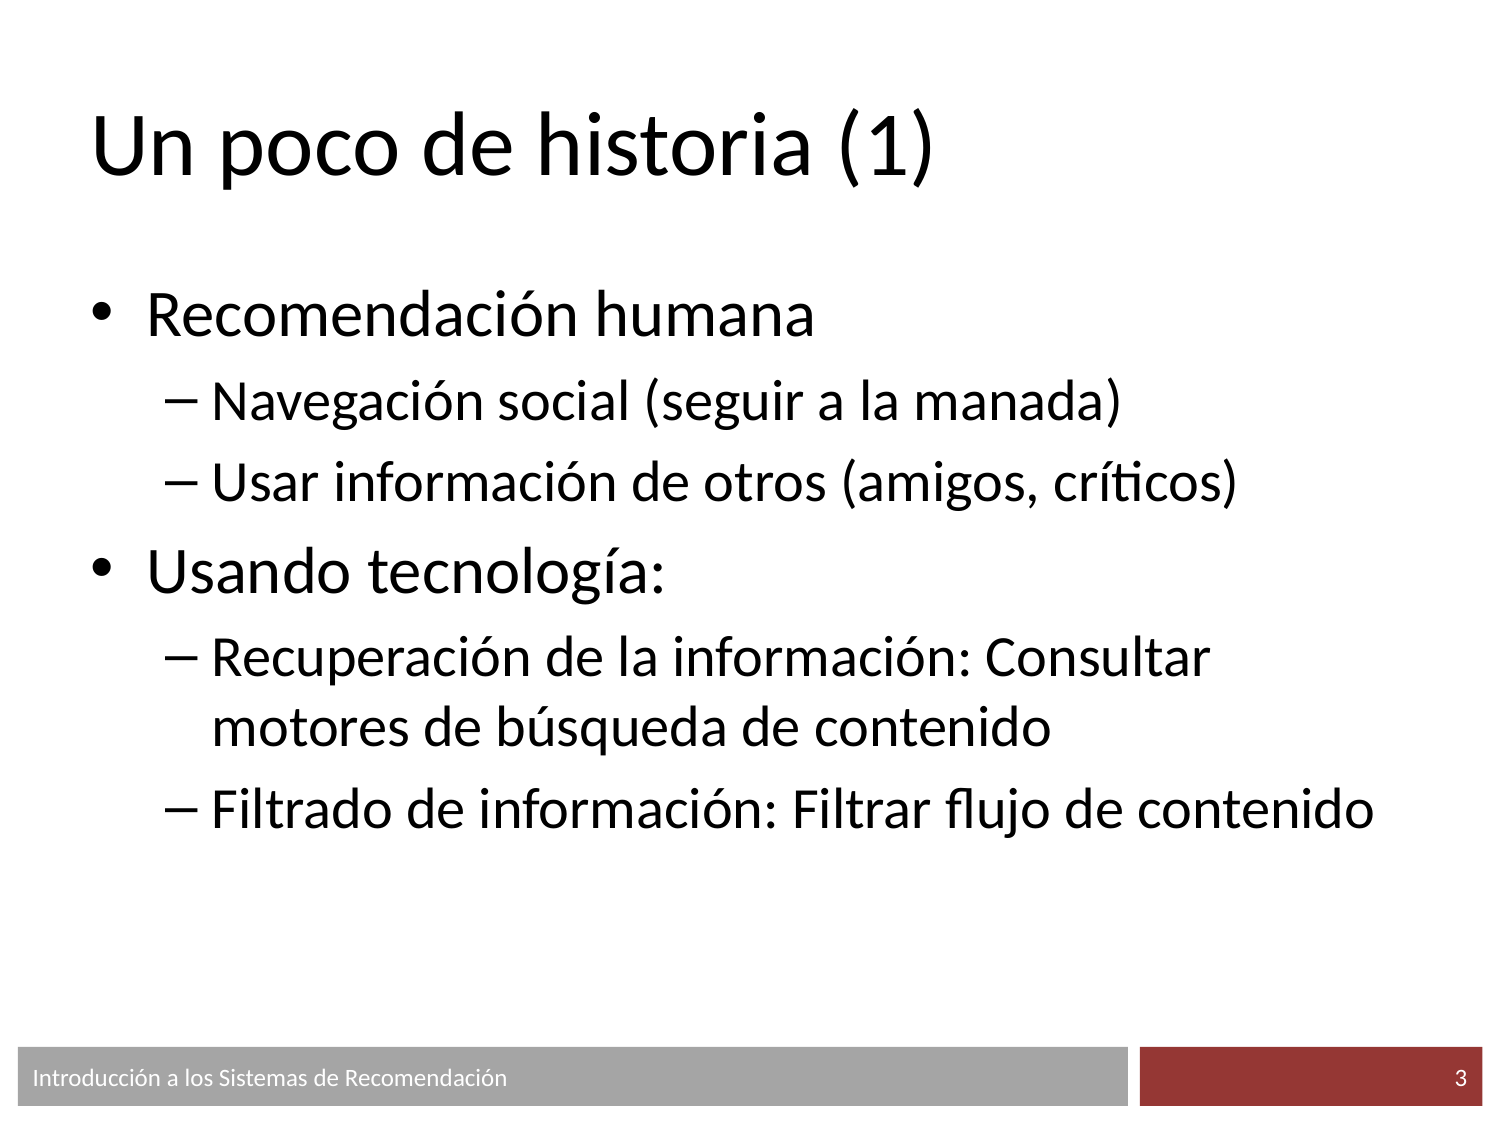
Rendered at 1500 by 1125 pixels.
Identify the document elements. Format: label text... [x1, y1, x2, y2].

slide_number ‹#› [1139, 1046, 1483, 1106]
footer Introducción a los Sistemas de Recomendación [17, 1046, 1128, 1106]
title Un poco de historia (1) [75, 45, 1425, 233]
list Recomendación humana Navegación social (seguir a la manada) Usar información de otros (amigos, críticos) Usando tecnología: Recuperación de la información: Consultar motores de búsqueda de contenido Filtrado de información: Filtrar flujo de contenido [75, 262, 1425, 1005]
